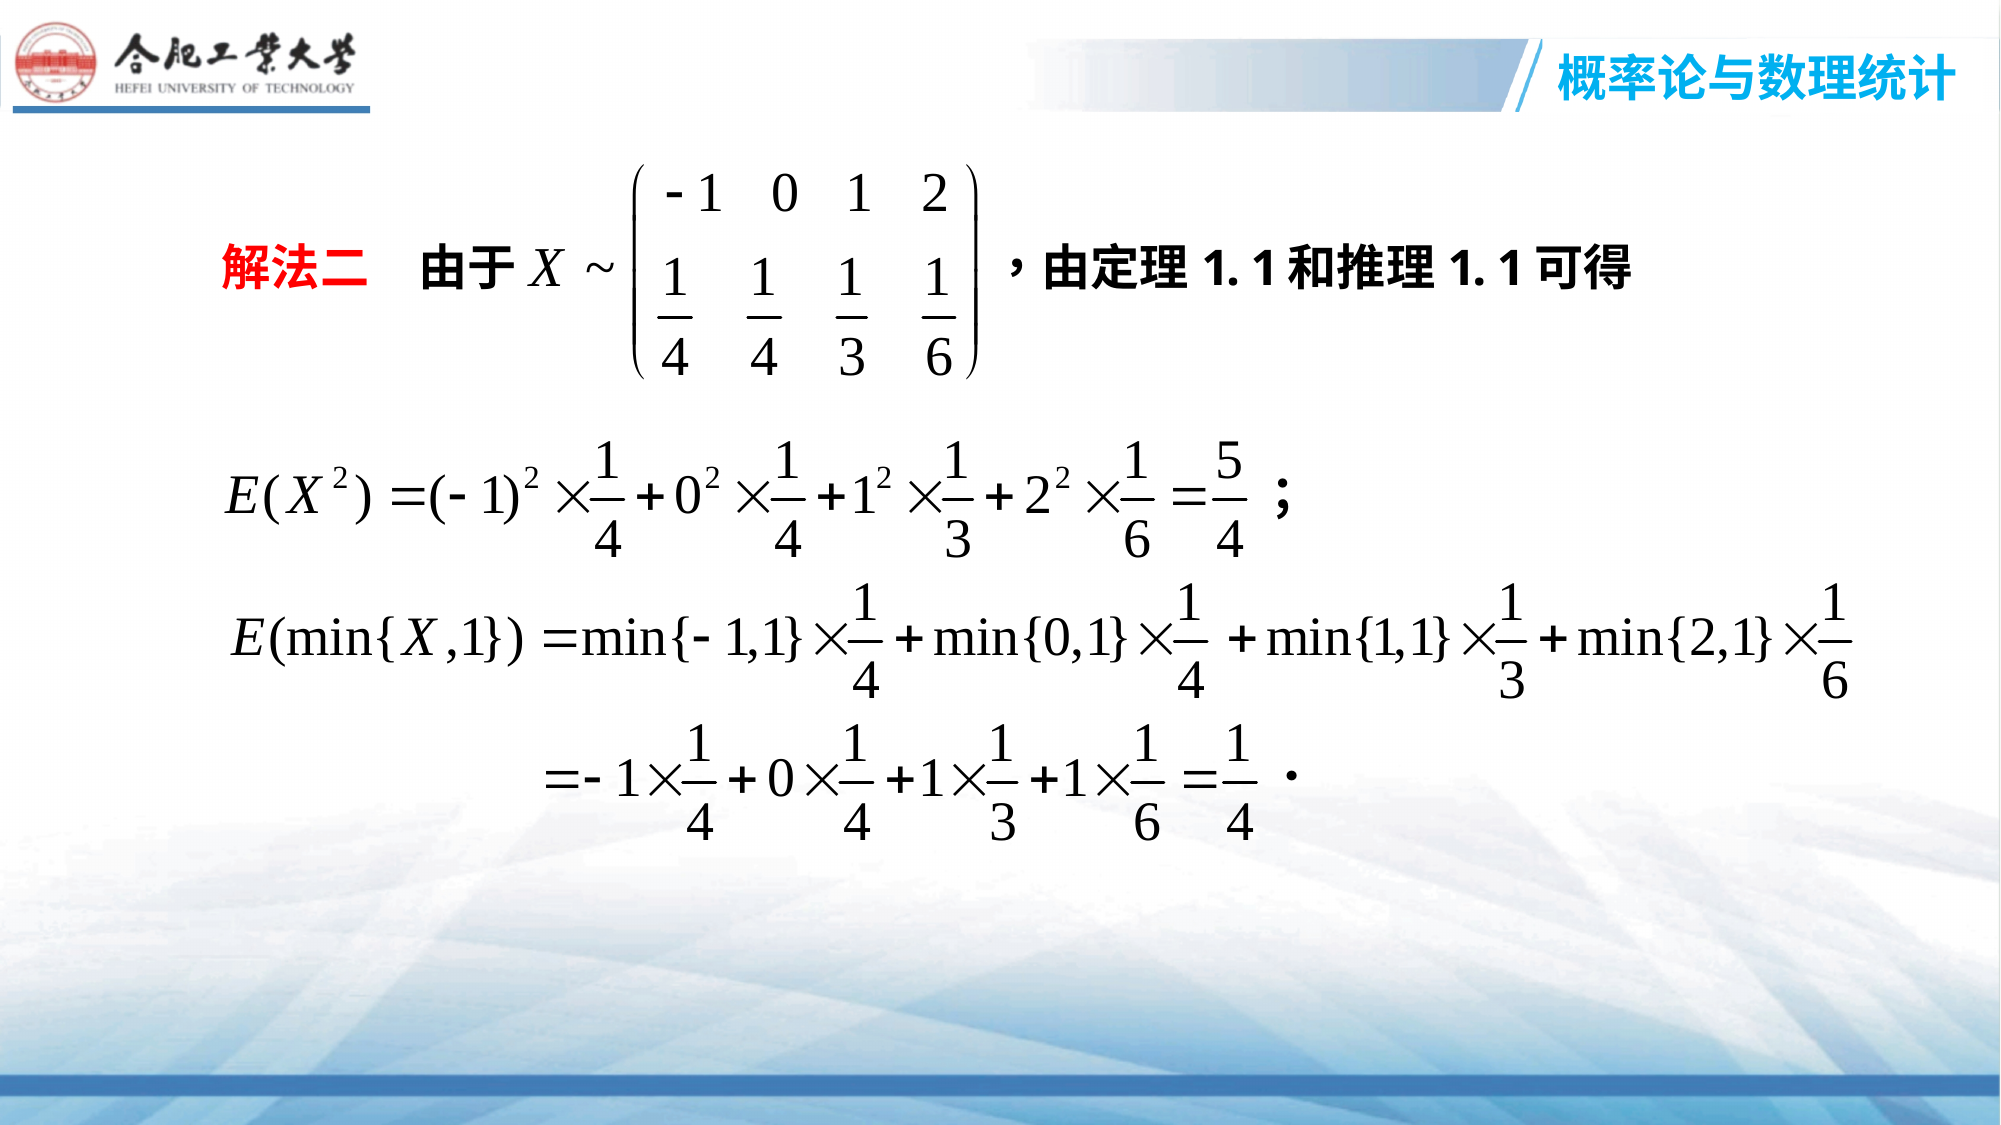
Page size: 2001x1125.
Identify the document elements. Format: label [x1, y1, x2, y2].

text_box [214, 424, 1370, 588]
text_box [531, 707, 1370, 885]
picture [0, 0, 2001, 1125]
text_box [122, 567, 1914, 760]
text_box [221, 151, 1916, 434]
